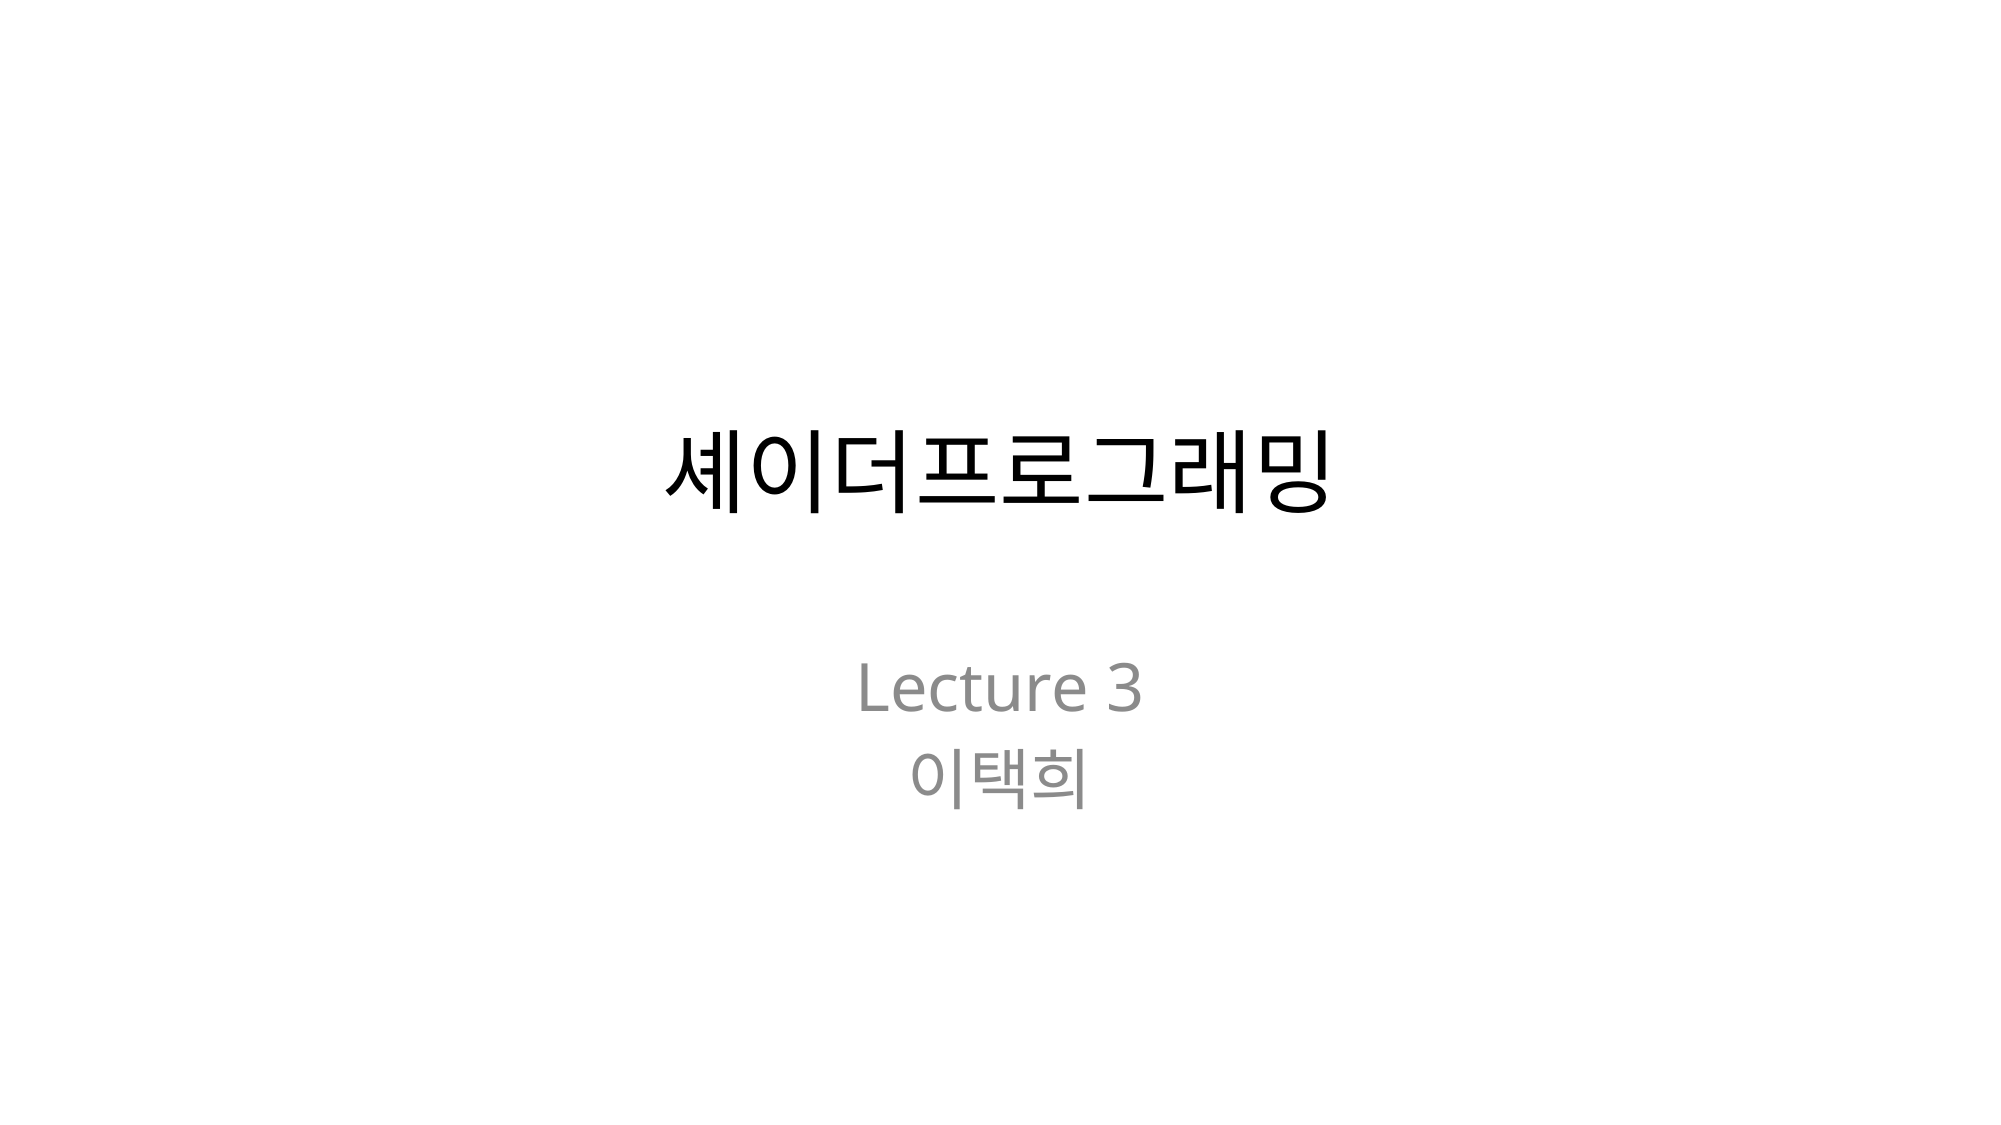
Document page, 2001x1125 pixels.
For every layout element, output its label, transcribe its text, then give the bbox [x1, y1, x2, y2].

title 셰이더프로그래밍 [150, 349, 1850, 591]
subtitle Lecture 3 이택희 [300, 637, 1700, 925]
